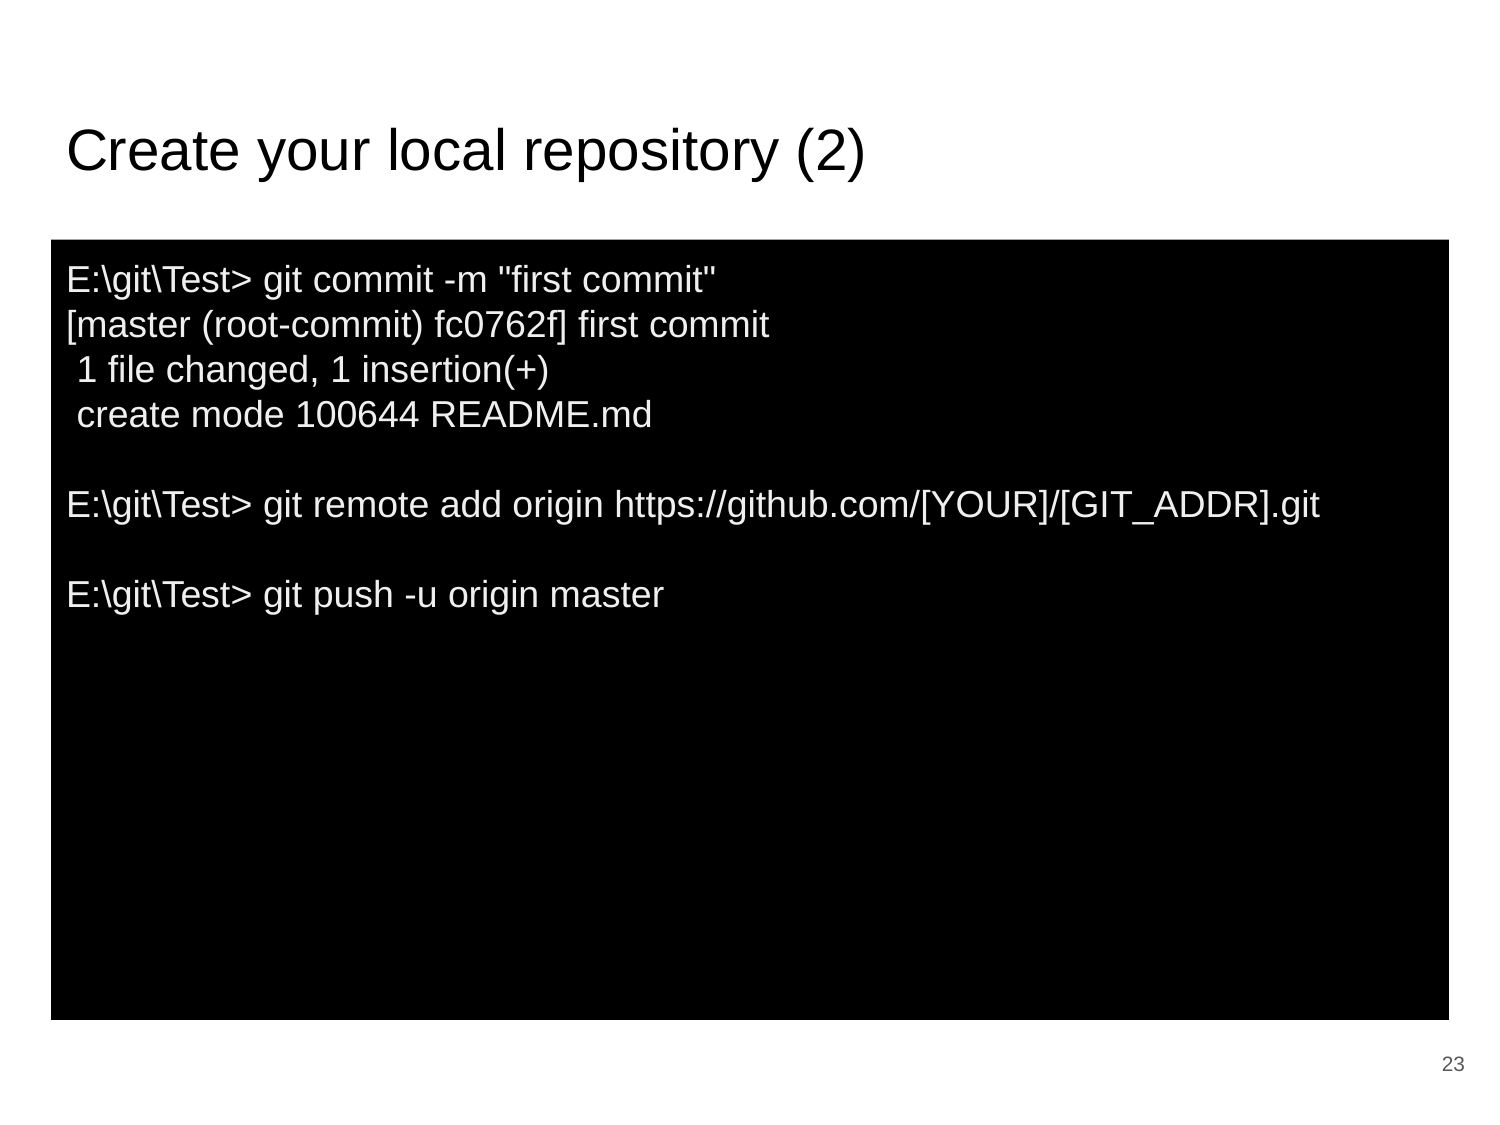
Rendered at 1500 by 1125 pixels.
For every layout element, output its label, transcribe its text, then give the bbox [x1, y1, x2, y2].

list E:\git\Test> git commit -m "first commit" [master (root-commit) fc0762f] first commit 1 file changed, 1 insertion(+) create mode 100644 README.md E:\git\Test> git remote add origin https://github.com/[YOUR]/[GIT_ADDR].git E:\git\Test> git push -u origin master [51, 239, 1449, 1020]
title Create your local repository (2) [51, 97, 1449, 223]
slide_number ‹#› [1389, 1019, 1480, 1106]
